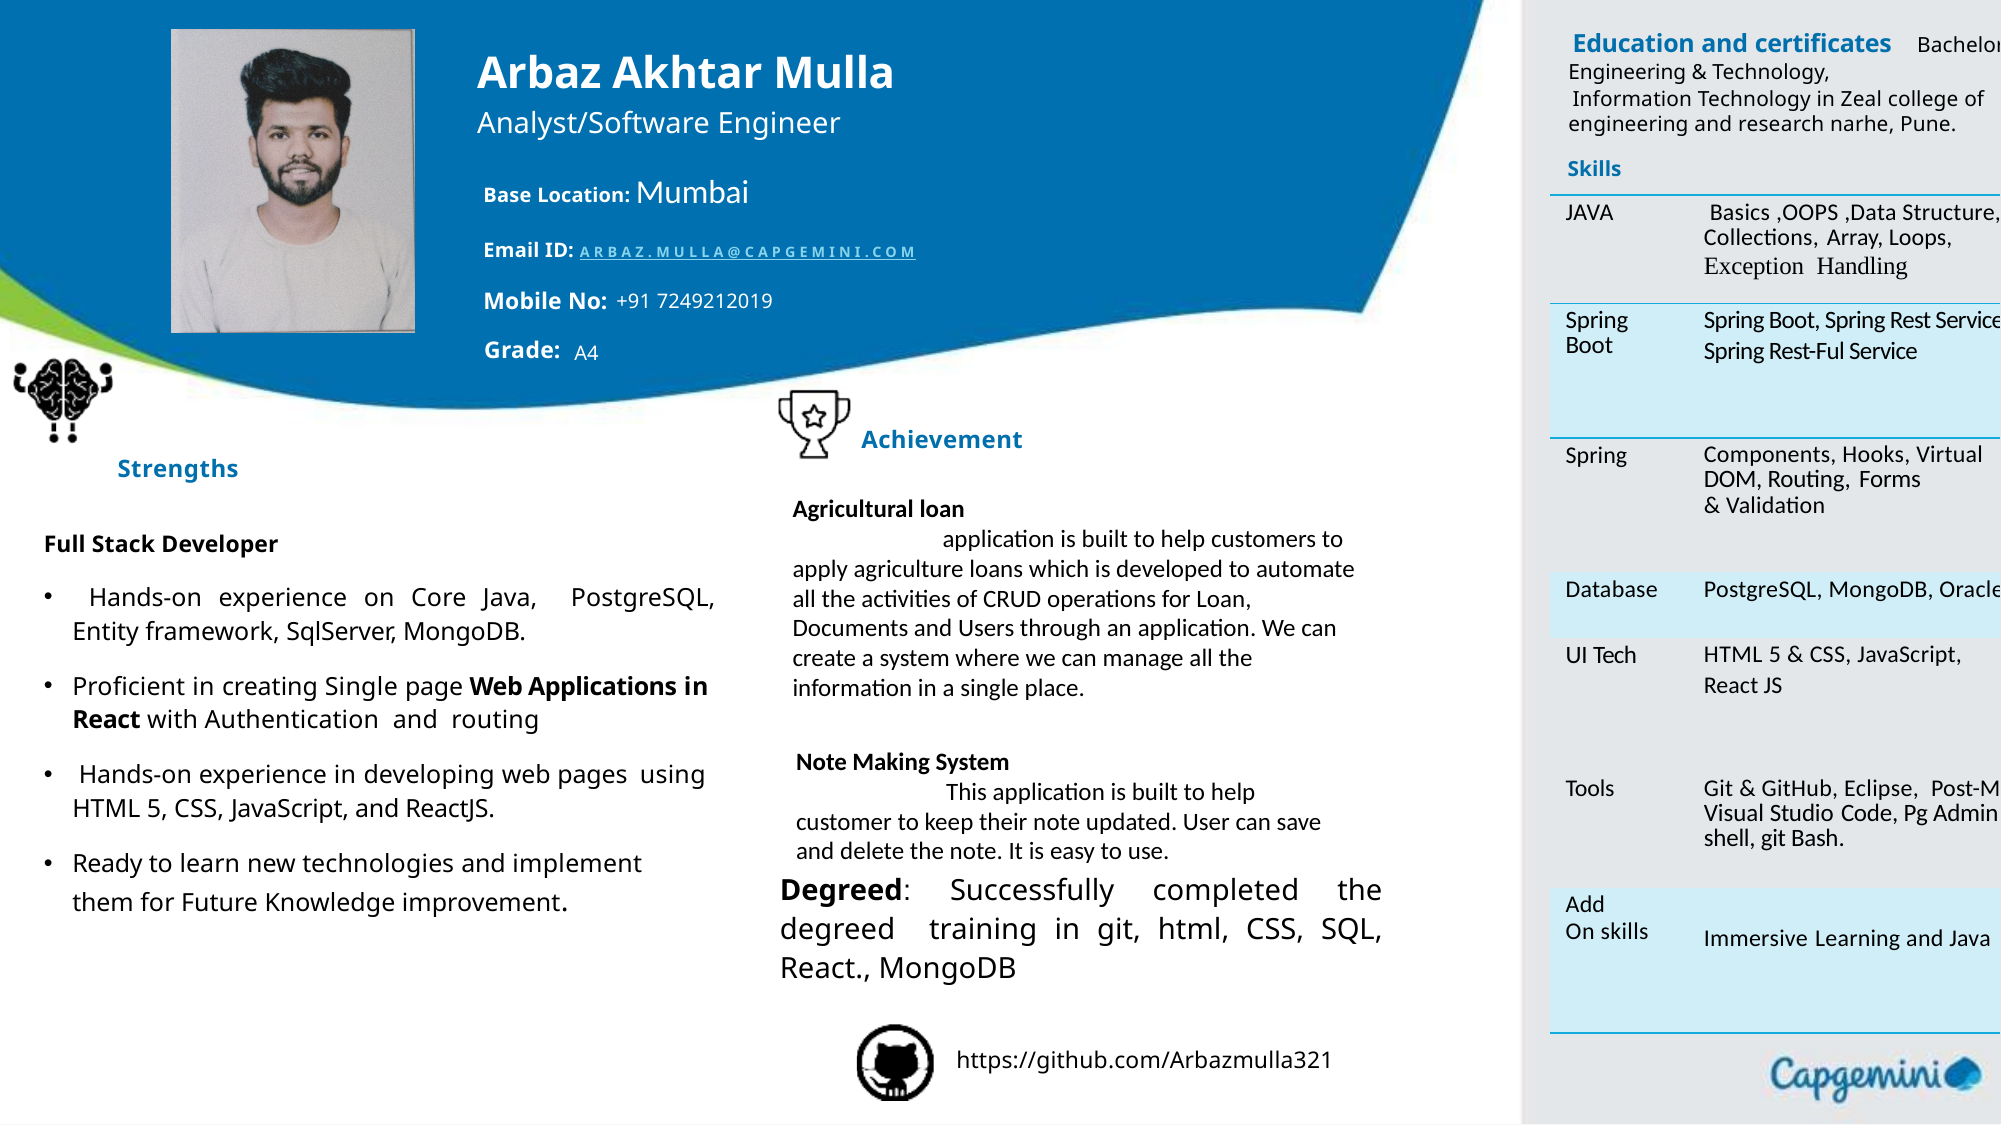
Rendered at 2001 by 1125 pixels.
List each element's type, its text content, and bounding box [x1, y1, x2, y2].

text_box Strengths Full Stack Developer Hands-on experience on Core Java, PostgreSQL, Entity framework, SqlServer, MongoDB. Proficient in creating Single page Web Applications in React with Authentication and routing Hands-on experience in developing web pages using HTML 5, CSS, JavaScript, and ReactJS. Ready to learn new technologies and implement them for Future Knowledge improvement. [41, 469, 753, 917]
table_cell Database [1550, 572, 1677, 638]
table_header Basics ,OOPS ,Data Structure, Collections, Array, Loops, Exception Handling [1677, 196, 2000, 303]
title Arbaz Akhtar Mulla [474, 43, 1225, 233]
text_box [856, 1023, 934, 1101]
text_box https://github.com/Arbazmulla321 [954, 1043, 1463, 1074]
table_cell Components, Hooks, Virtual DOM, Routing, Forms & Validation [1677, 439, 2000, 572]
table_cell Git & GitHub, Eclipse, Post-Man, Visual Studio Code, Pg Admin 4, SQL shell, git Bash. [1677, 770, 2000, 888]
table_header JAVA [1550, 196, 1677, 303]
text_box Base Location: Mumbai Email ID: ARBAZ.MULLA@CAPGEMINI.COM Mobile No: +91 7249212019 Grade: A4 [474, 154, 1125, 366]
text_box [12, 349, 851, 461]
table_cell Spring [1550, 439, 1677, 572]
text_box [0, 0, 2000, 1124]
table_cell PostgreSQL, MongoDB, Oracle [1677, 572, 2000, 638]
table_cell Tools [1550, 770, 1677, 888]
table_cell Spring Boot [1550, 304, 1677, 437]
table_cell Immersive Learning and Java [1677, 888, 2000, 1032]
table_cell Add On skills [1550, 888, 1677, 1032]
text_box Achievement [859, 422, 1045, 454]
text_box Agricultural loan application is built to help customers to apply agriculture loans which is developed to automate all the activities of CRUD operations for Loan, Documents and Users through an application. We can create a system where we can manage all the information in a single place. [777, 484, 1384, 740]
table_cell UI Tech [1550, 638, 1677, 770]
text_box Note Making System This application is built to help customer to keep their note updated. User can save and delete the note. It is easy to use. [781, 737, 1365, 903]
table_cell Spring Boot, Spring Rest Services, Spring Rest-Ful Service [1677, 304, 2000, 437]
picture [171, 29, 415, 334]
table_cell HTML 5 & CSS, JavaScript, React JS [1677, 638, 2000, 770]
text_box Education and certificates Bachelor of Engineering & Technology, Information Technology in Zeal college of engineering and research narhe, Pune. Skills [1549, 26, 2000, 182]
text_box Degreed: Successfully completed the degreed training in git, html, CSS, SQL, React., MongoDB [777, 864, 1384, 985]
